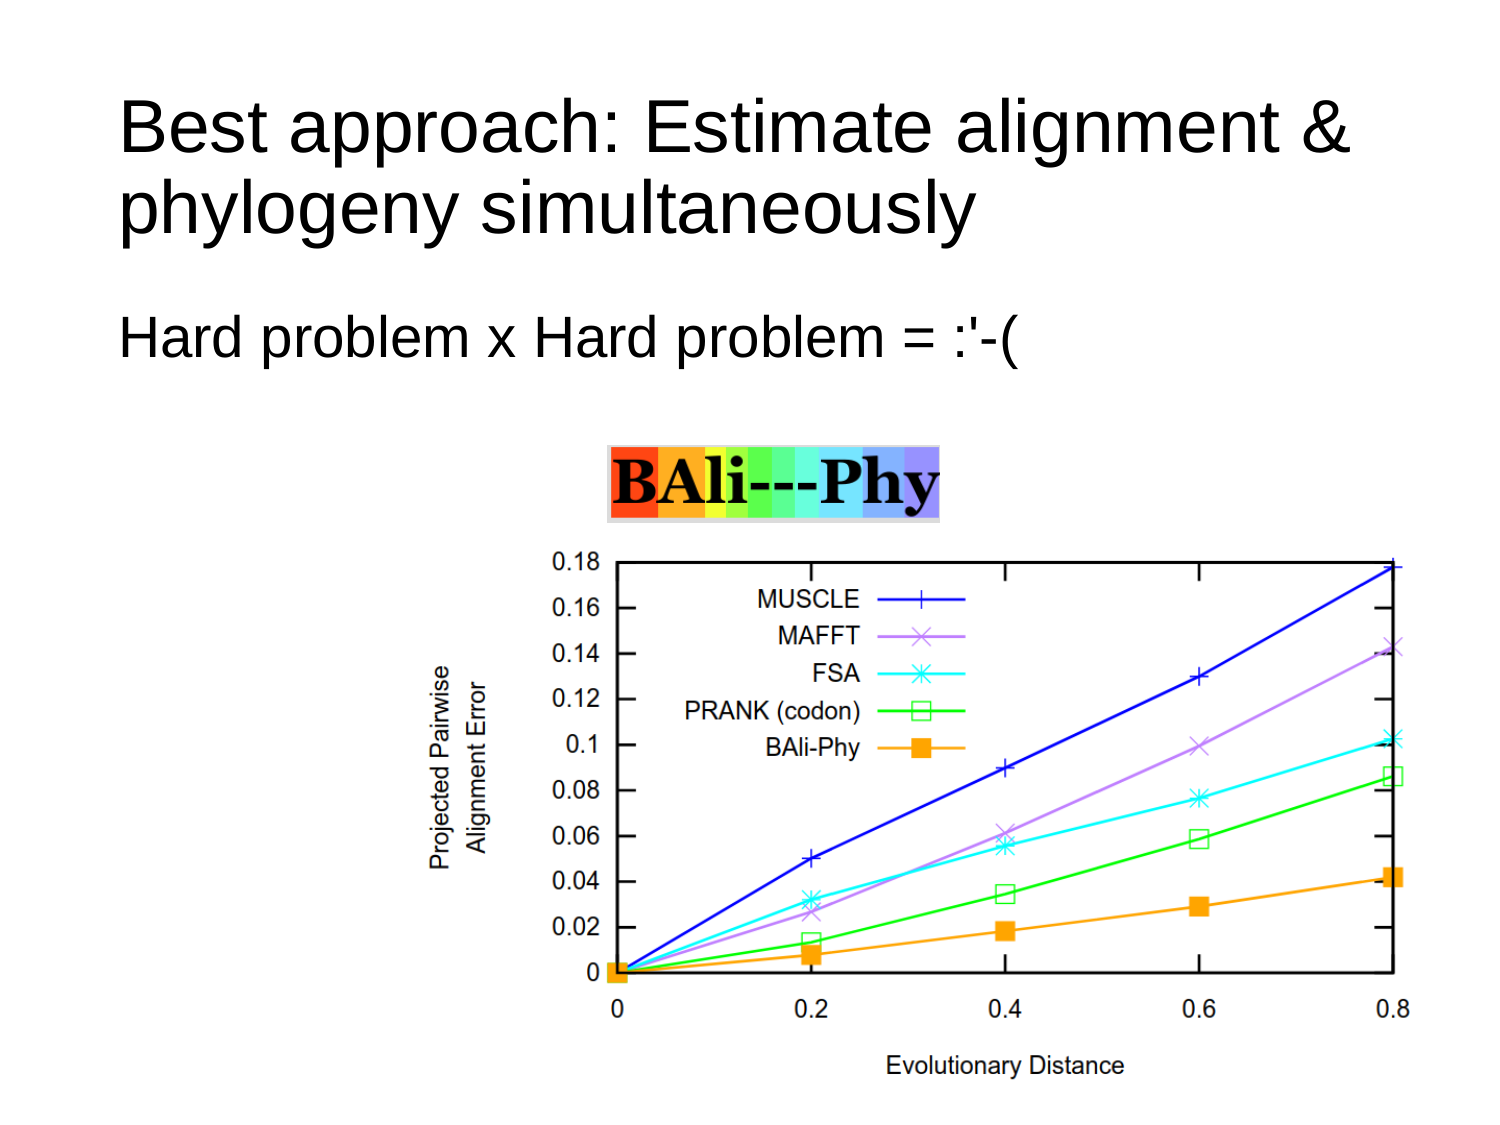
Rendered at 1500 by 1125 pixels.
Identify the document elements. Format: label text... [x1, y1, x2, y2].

list Hard problem x Hard problem = :'-( [103, 299, 1397, 1014]
picture [365, 445, 1464, 1098]
title Best approach: Estimate alignment & phylogeny simultaneously [103, 59, 1397, 278]
